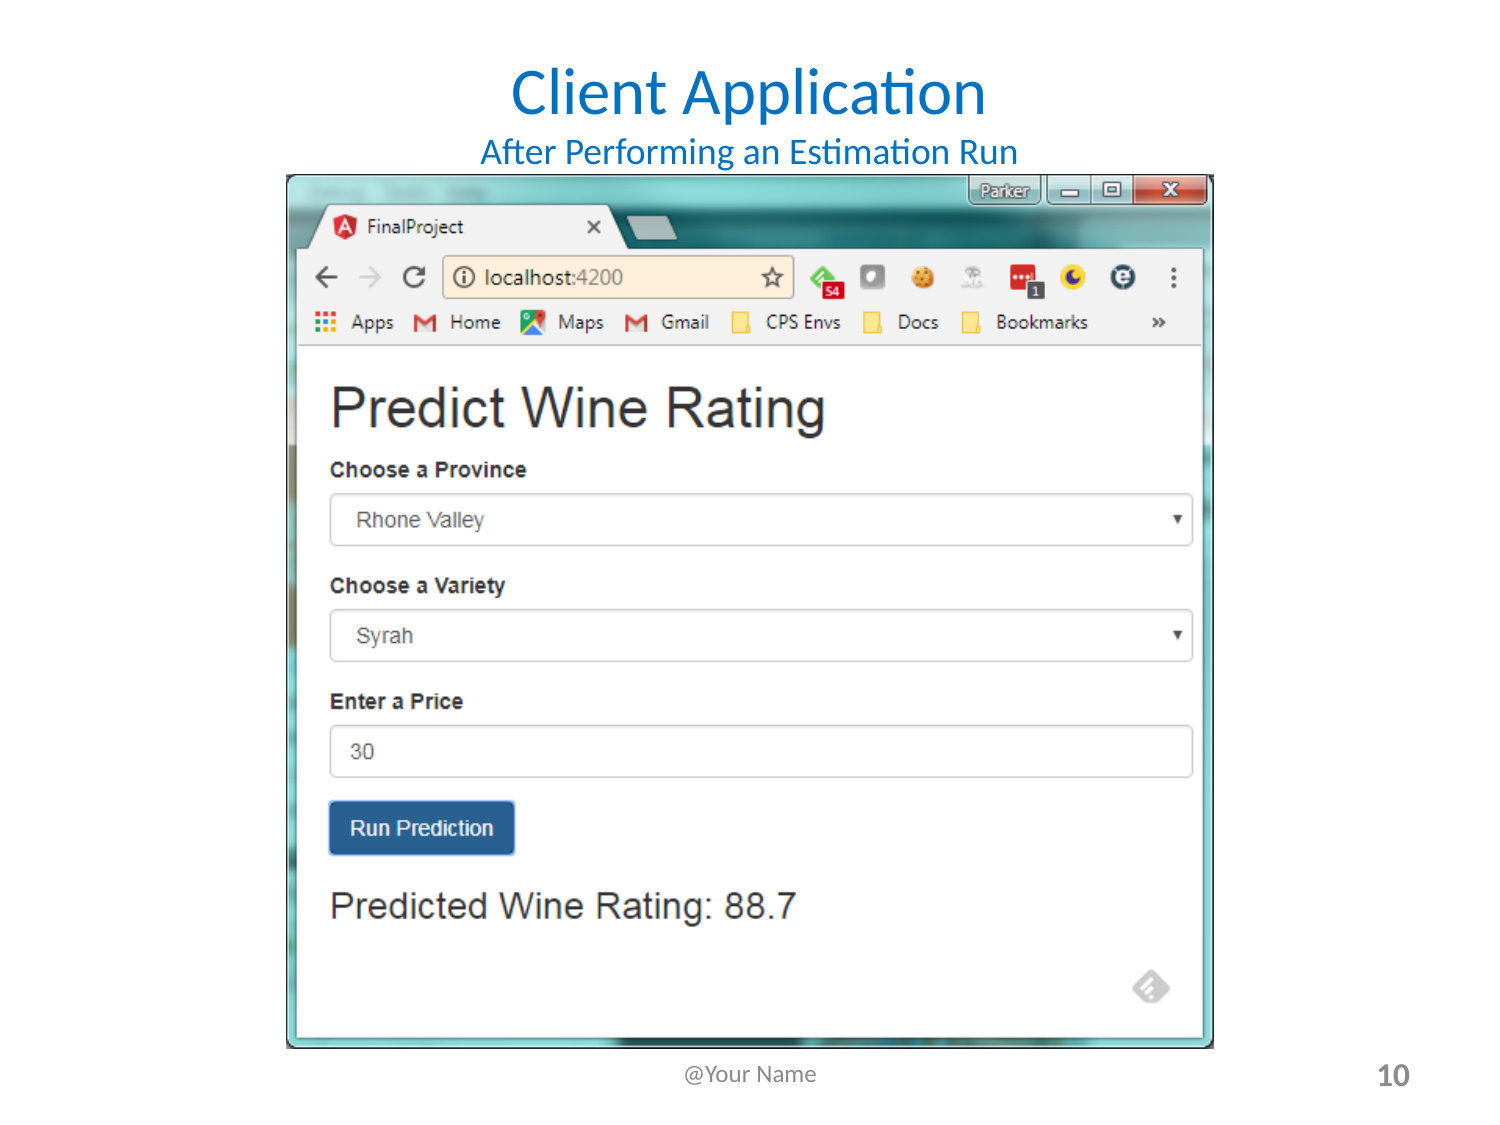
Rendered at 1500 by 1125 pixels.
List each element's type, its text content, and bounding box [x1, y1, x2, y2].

picture [286, 174, 1214, 1049]
footer @Your Name [512, 1057, 988, 1103]
slide_number 10 [1074, 1042, 1425, 1103]
title Client Application After Performing an Estimation Run [75, 19, 1425, 200]
